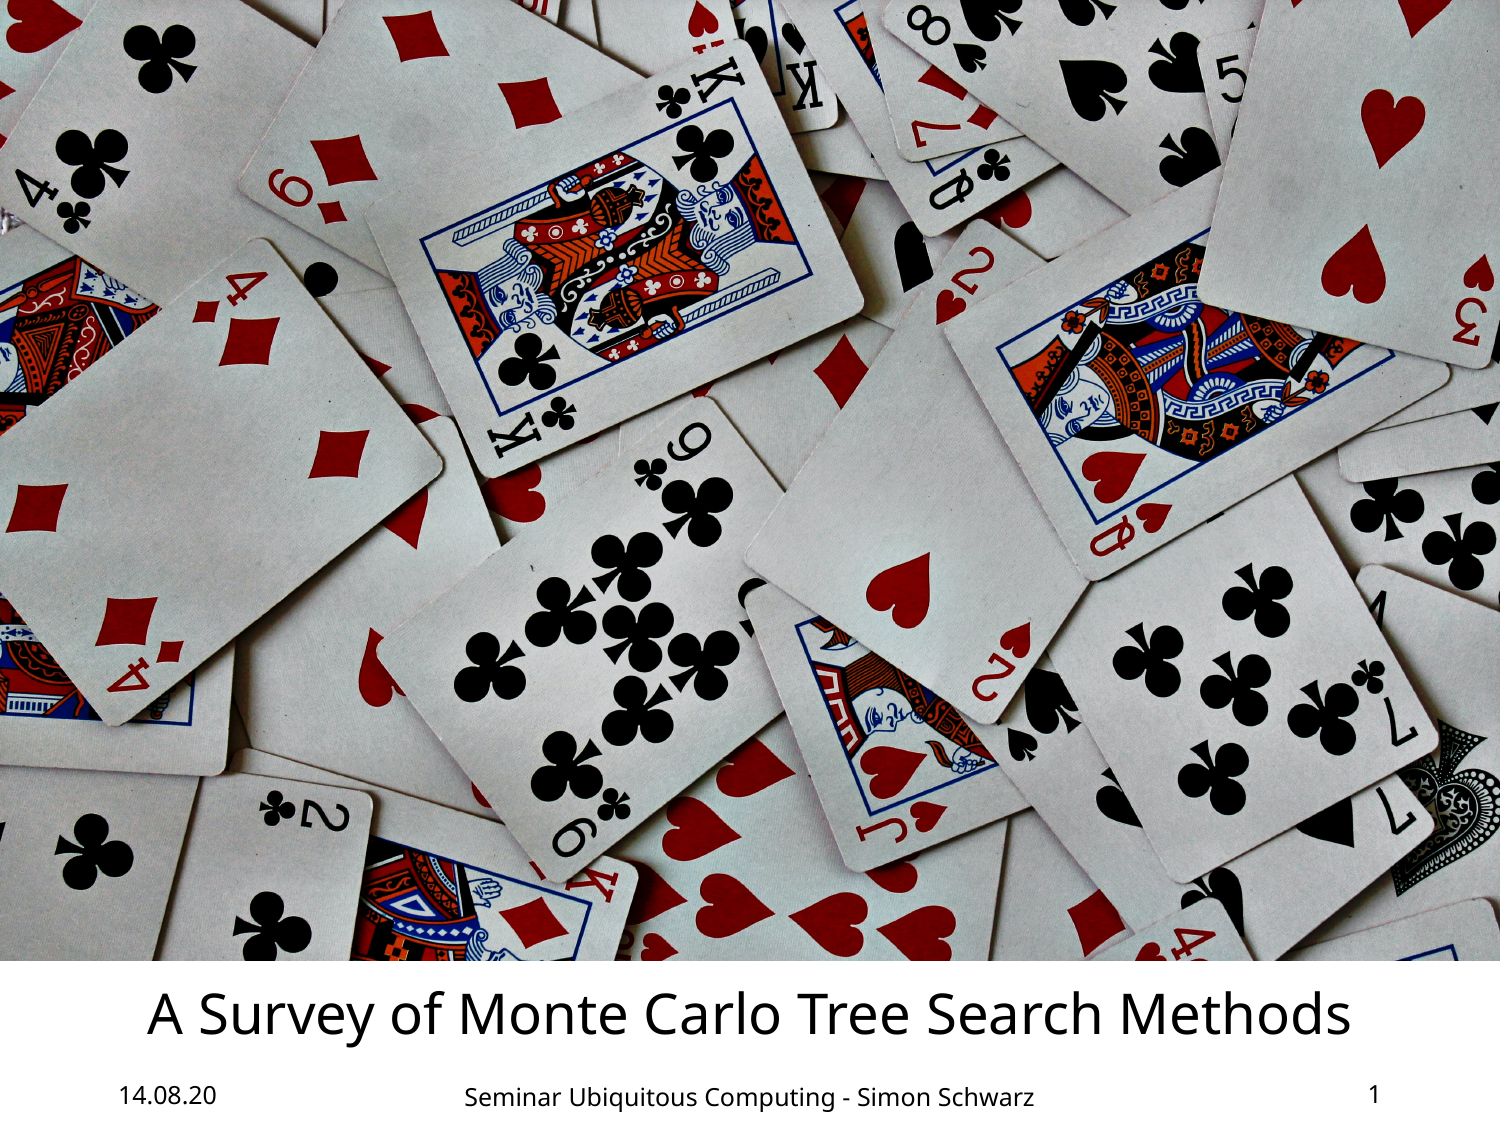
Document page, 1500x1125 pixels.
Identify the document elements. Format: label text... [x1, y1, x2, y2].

picture [0, 0, 1500, 961]
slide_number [103, 1071, 437, 1125]
title A Survey of Monte Carlo Tree Search Methods [0, 961, 1500, 1071]
slide_number 1 [1059, 1071, 1397, 1125]
footer Seminar Ubiquitous Computing - Simon Schwarz [437, 1071, 1059, 1125]
